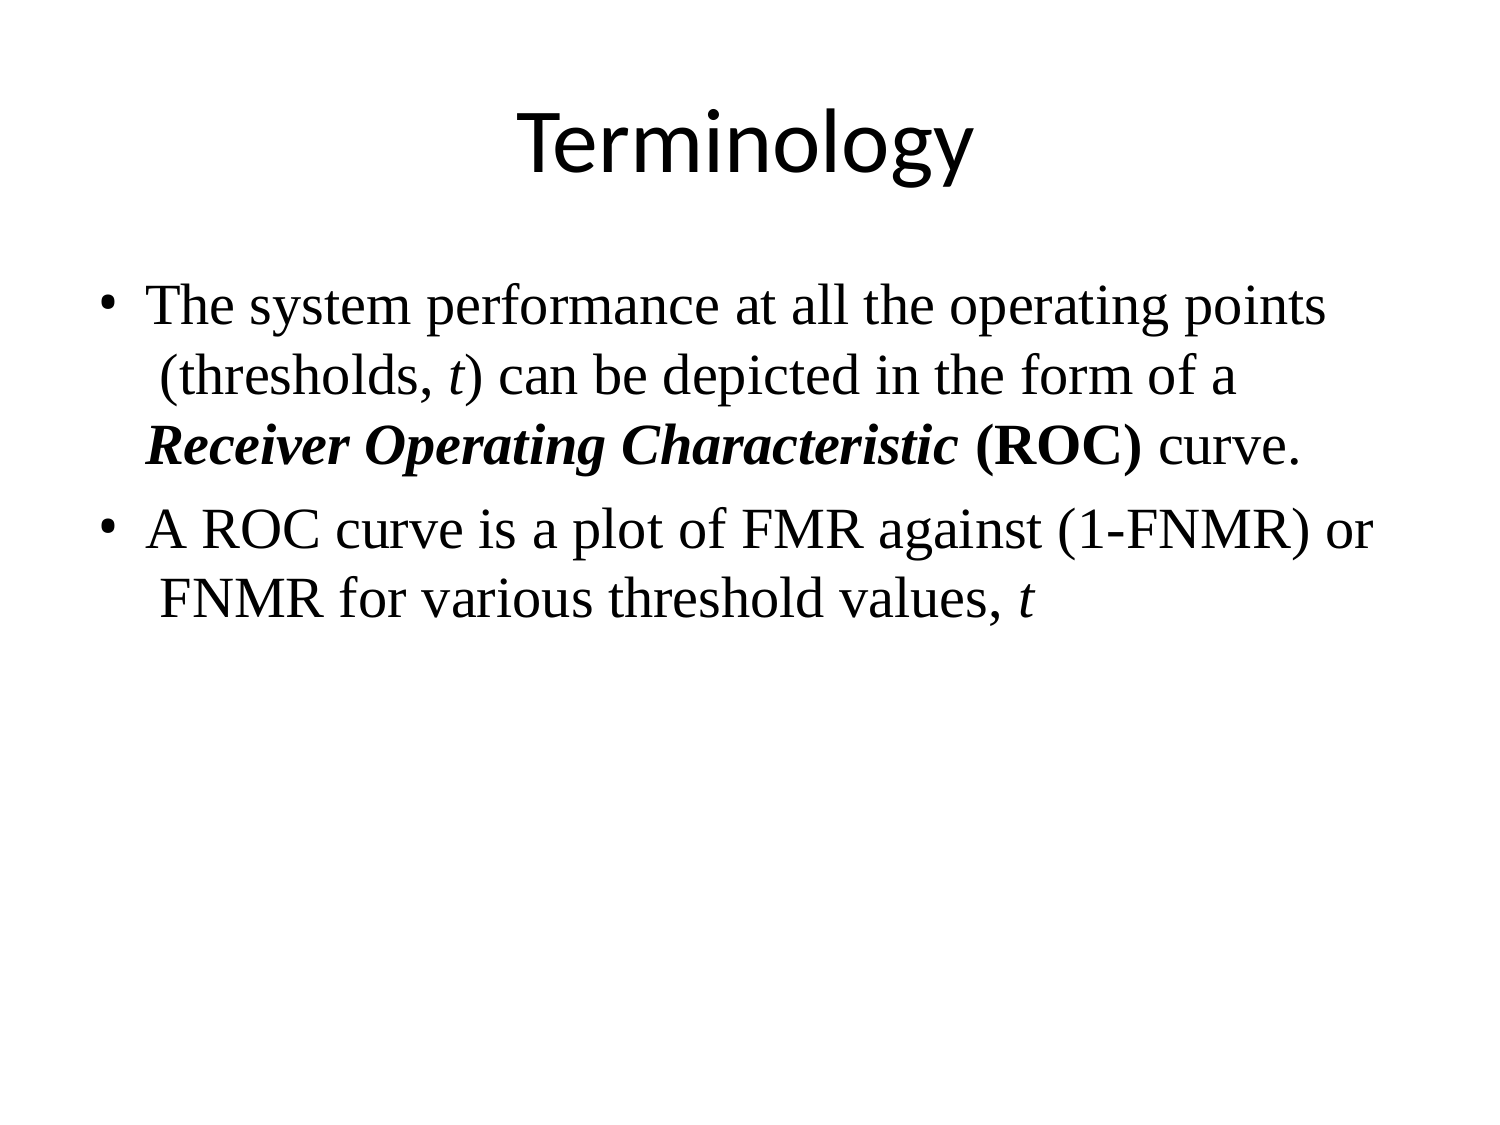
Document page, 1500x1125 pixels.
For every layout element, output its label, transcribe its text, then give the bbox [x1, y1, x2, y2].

title Terminology [514, 78, 986, 264]
text_box The system performance at all the operating points (thresholds, t) can be depicted in the form of a Receiver Operating Characteristic (ROC) curve. A ROC curve is a plot of FMR against (1-FNMR) or FNMR for various threshold values, t [95, 264, 1377, 630]
